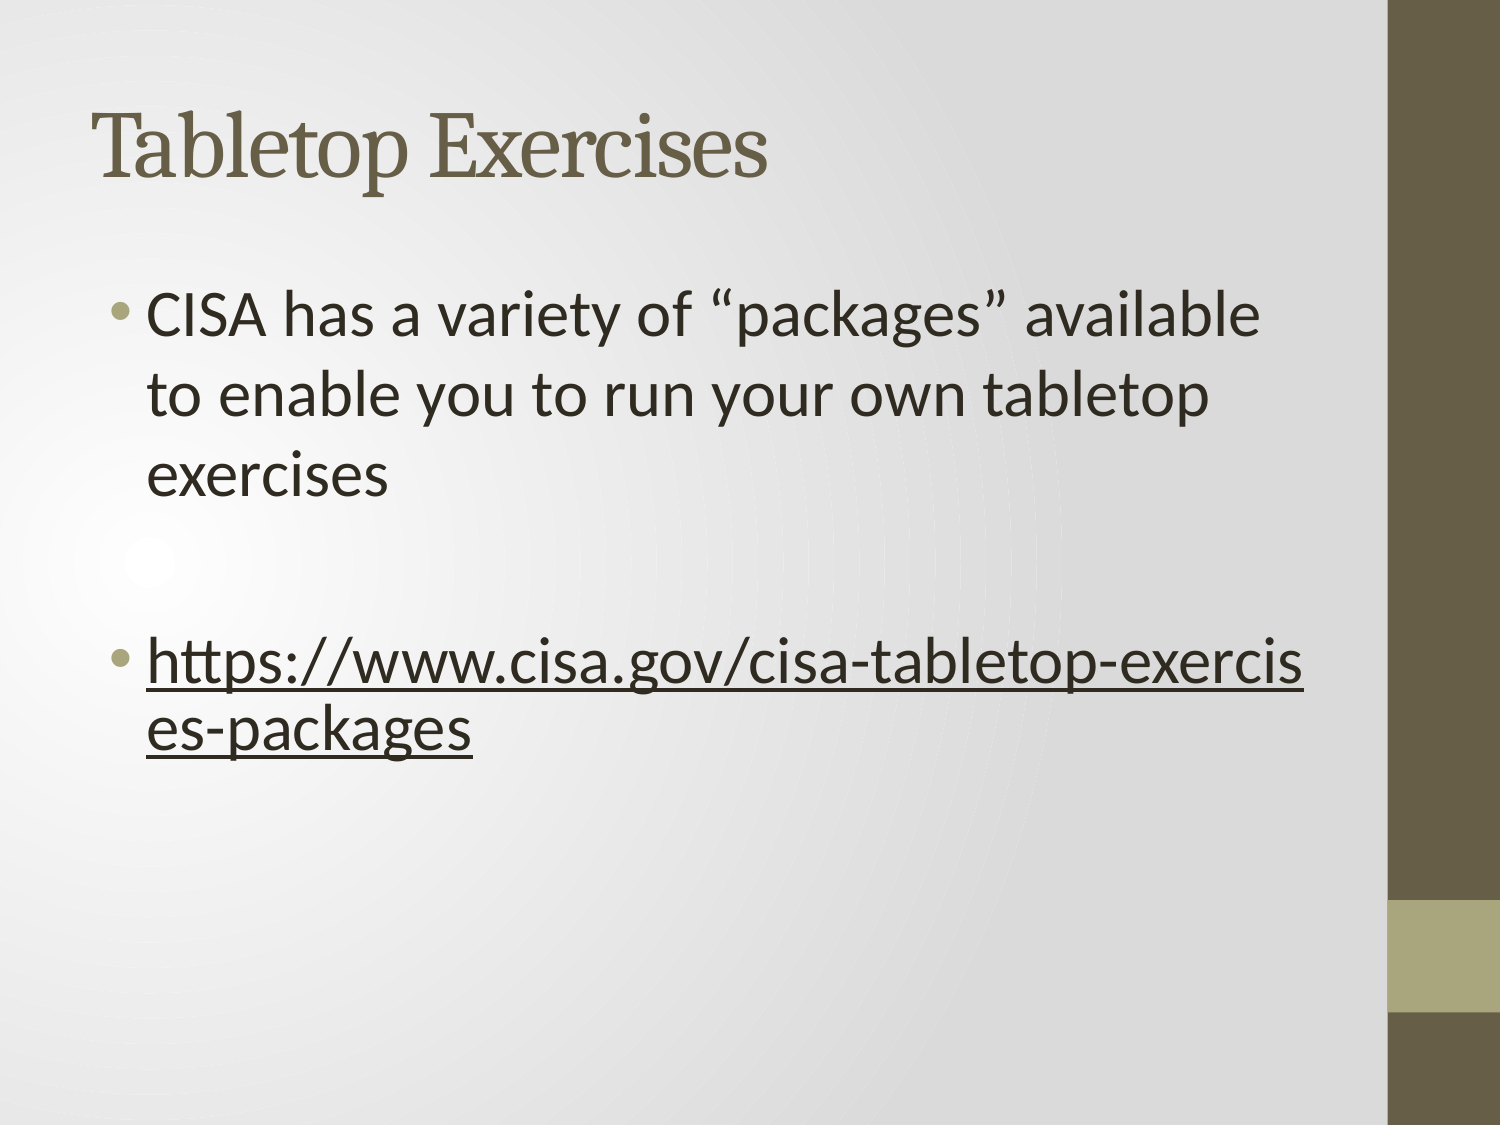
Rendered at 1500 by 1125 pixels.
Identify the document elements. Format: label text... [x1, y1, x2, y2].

title Tabletop Exercises [75, 45, 1325, 233]
list CISA has a variety of “packages” available to enable you to run your own tabletop exercises https://www.cisa.gov/cisa-tabletop-exercises-packages [75, 262, 1325, 1050]
